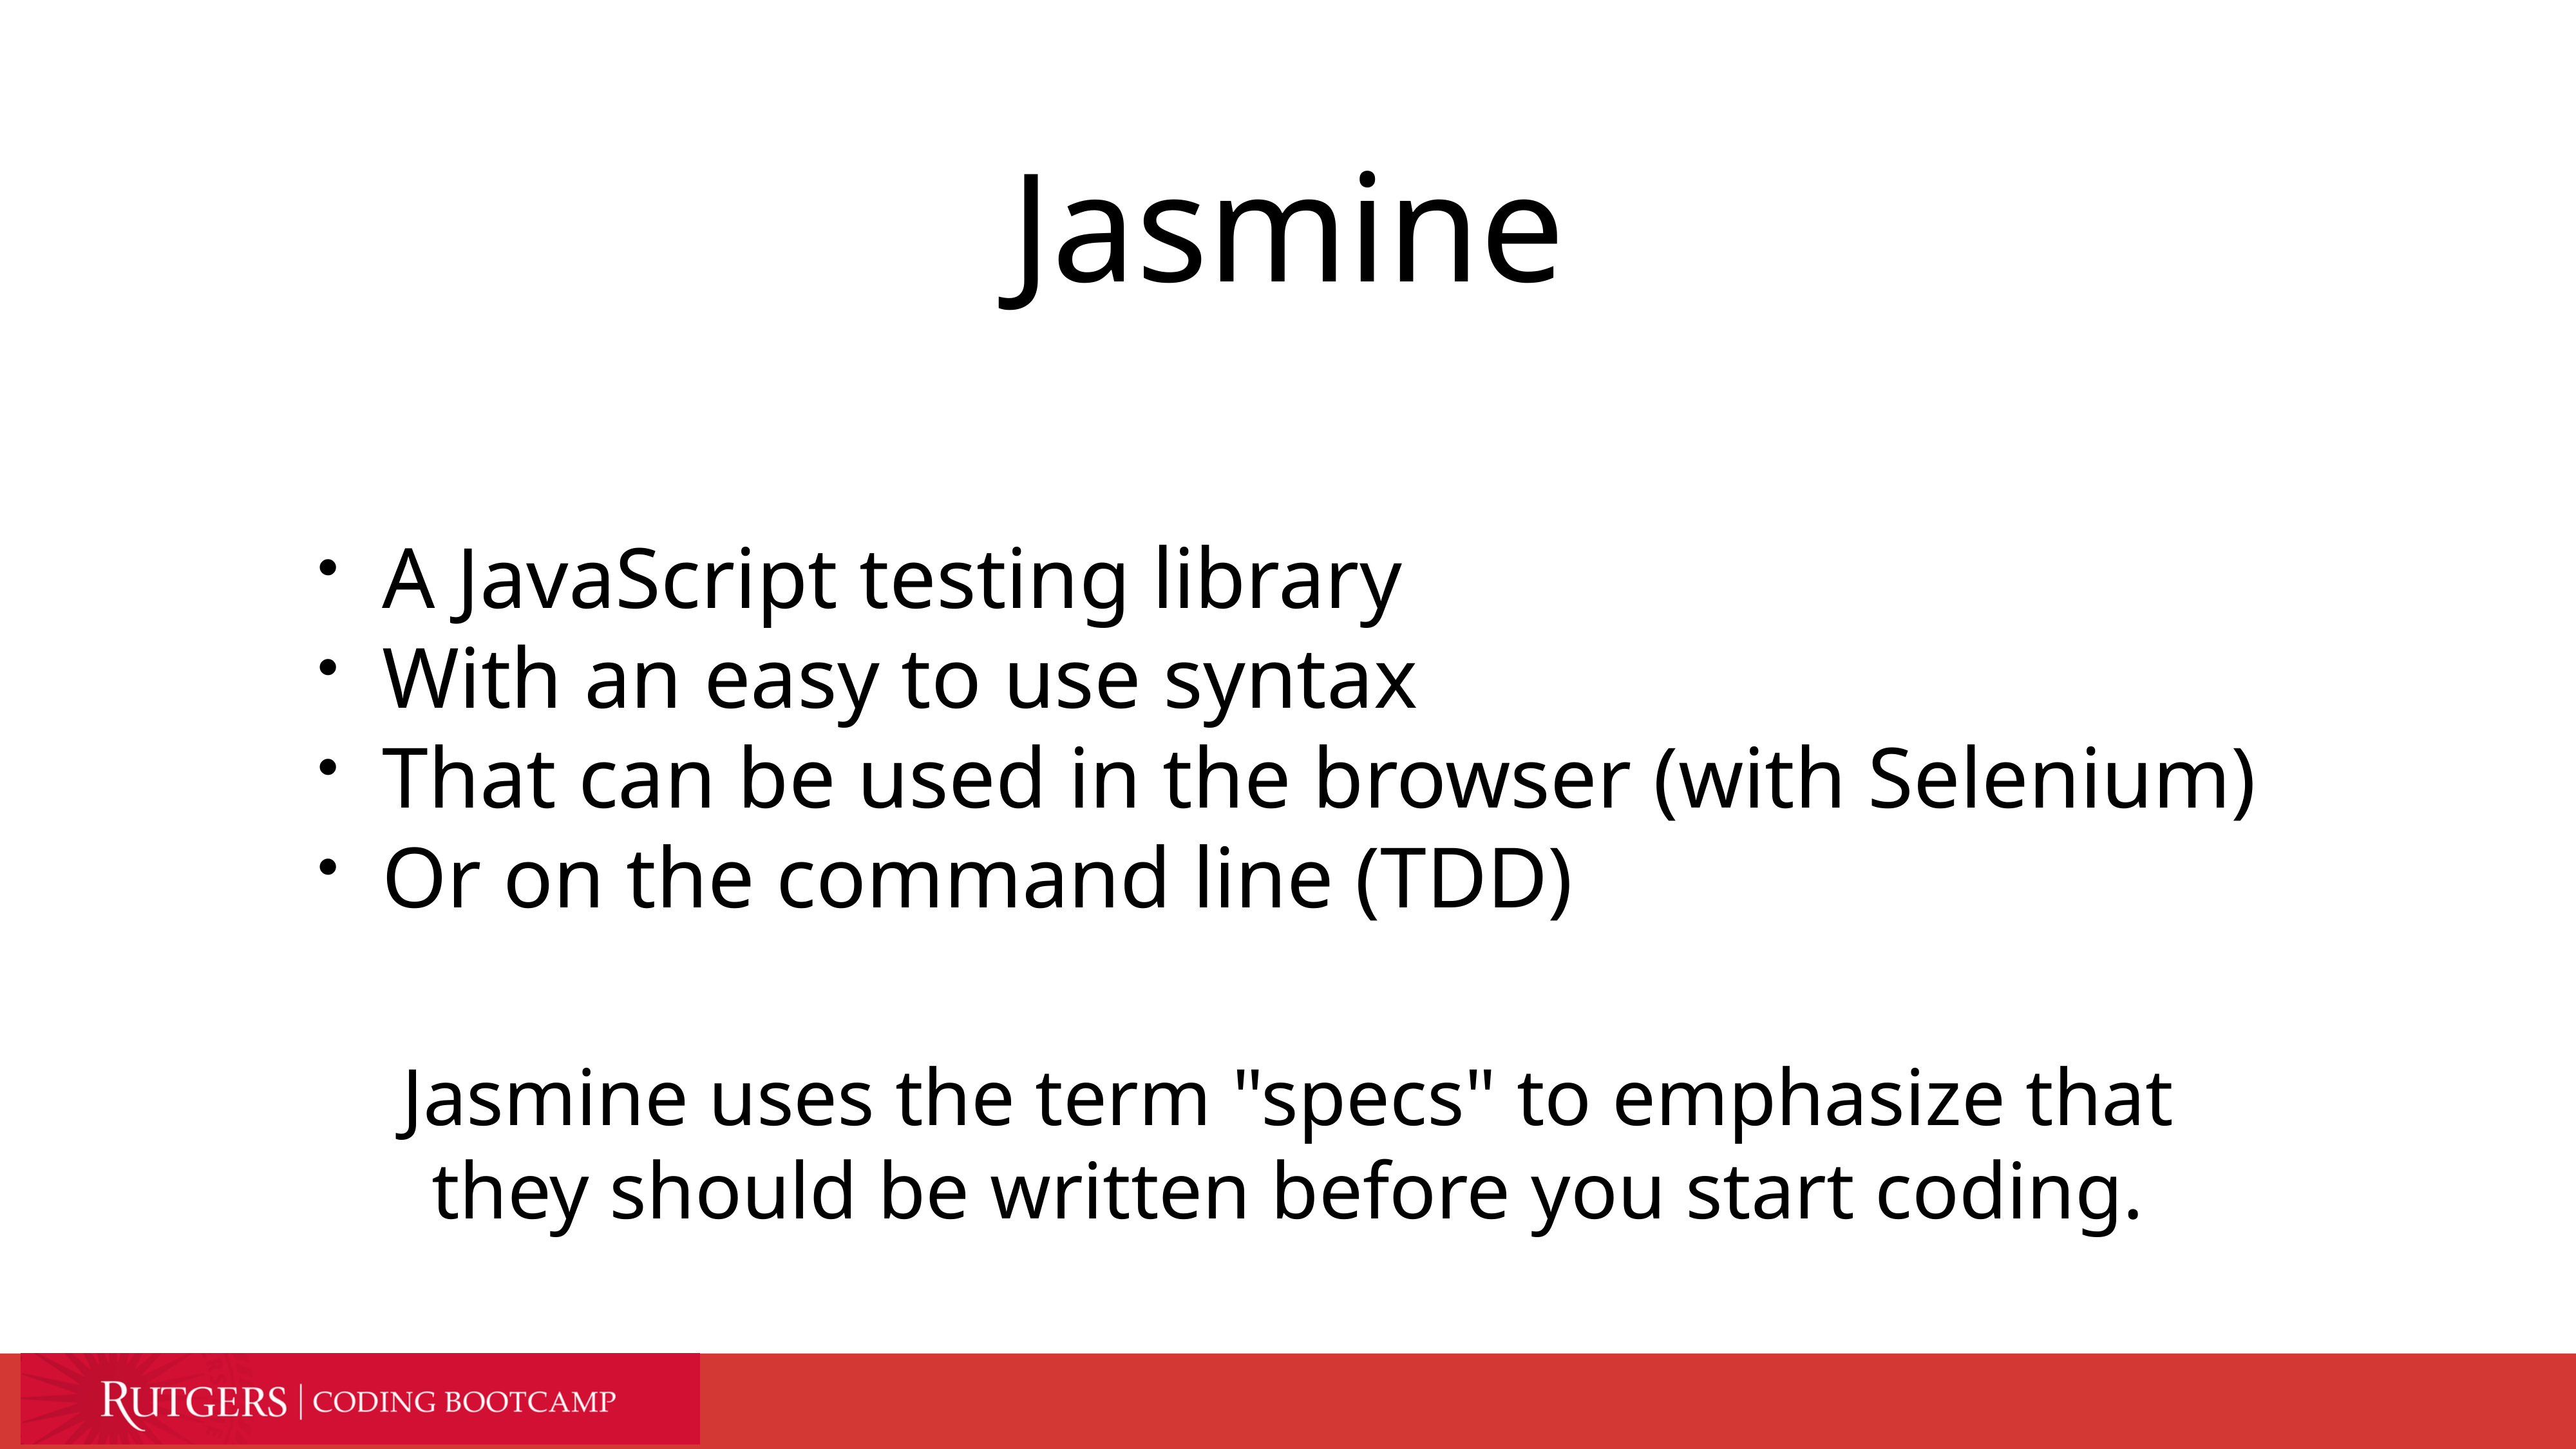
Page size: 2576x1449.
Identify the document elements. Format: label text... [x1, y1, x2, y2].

picture [21, 1353, 700, 1444]
text_box Jasmine uses the term "specs" to emphasize that they should be written before you start coding. [373, 1042, 2203, 1240]
text_box A JavaScript testing library With an easy to use syntax That can be used in the browser (with Selenium) Or on the command line (TDD) [312, 519, 2264, 930]
title Jasmine [178, 100, 2398, 343]
